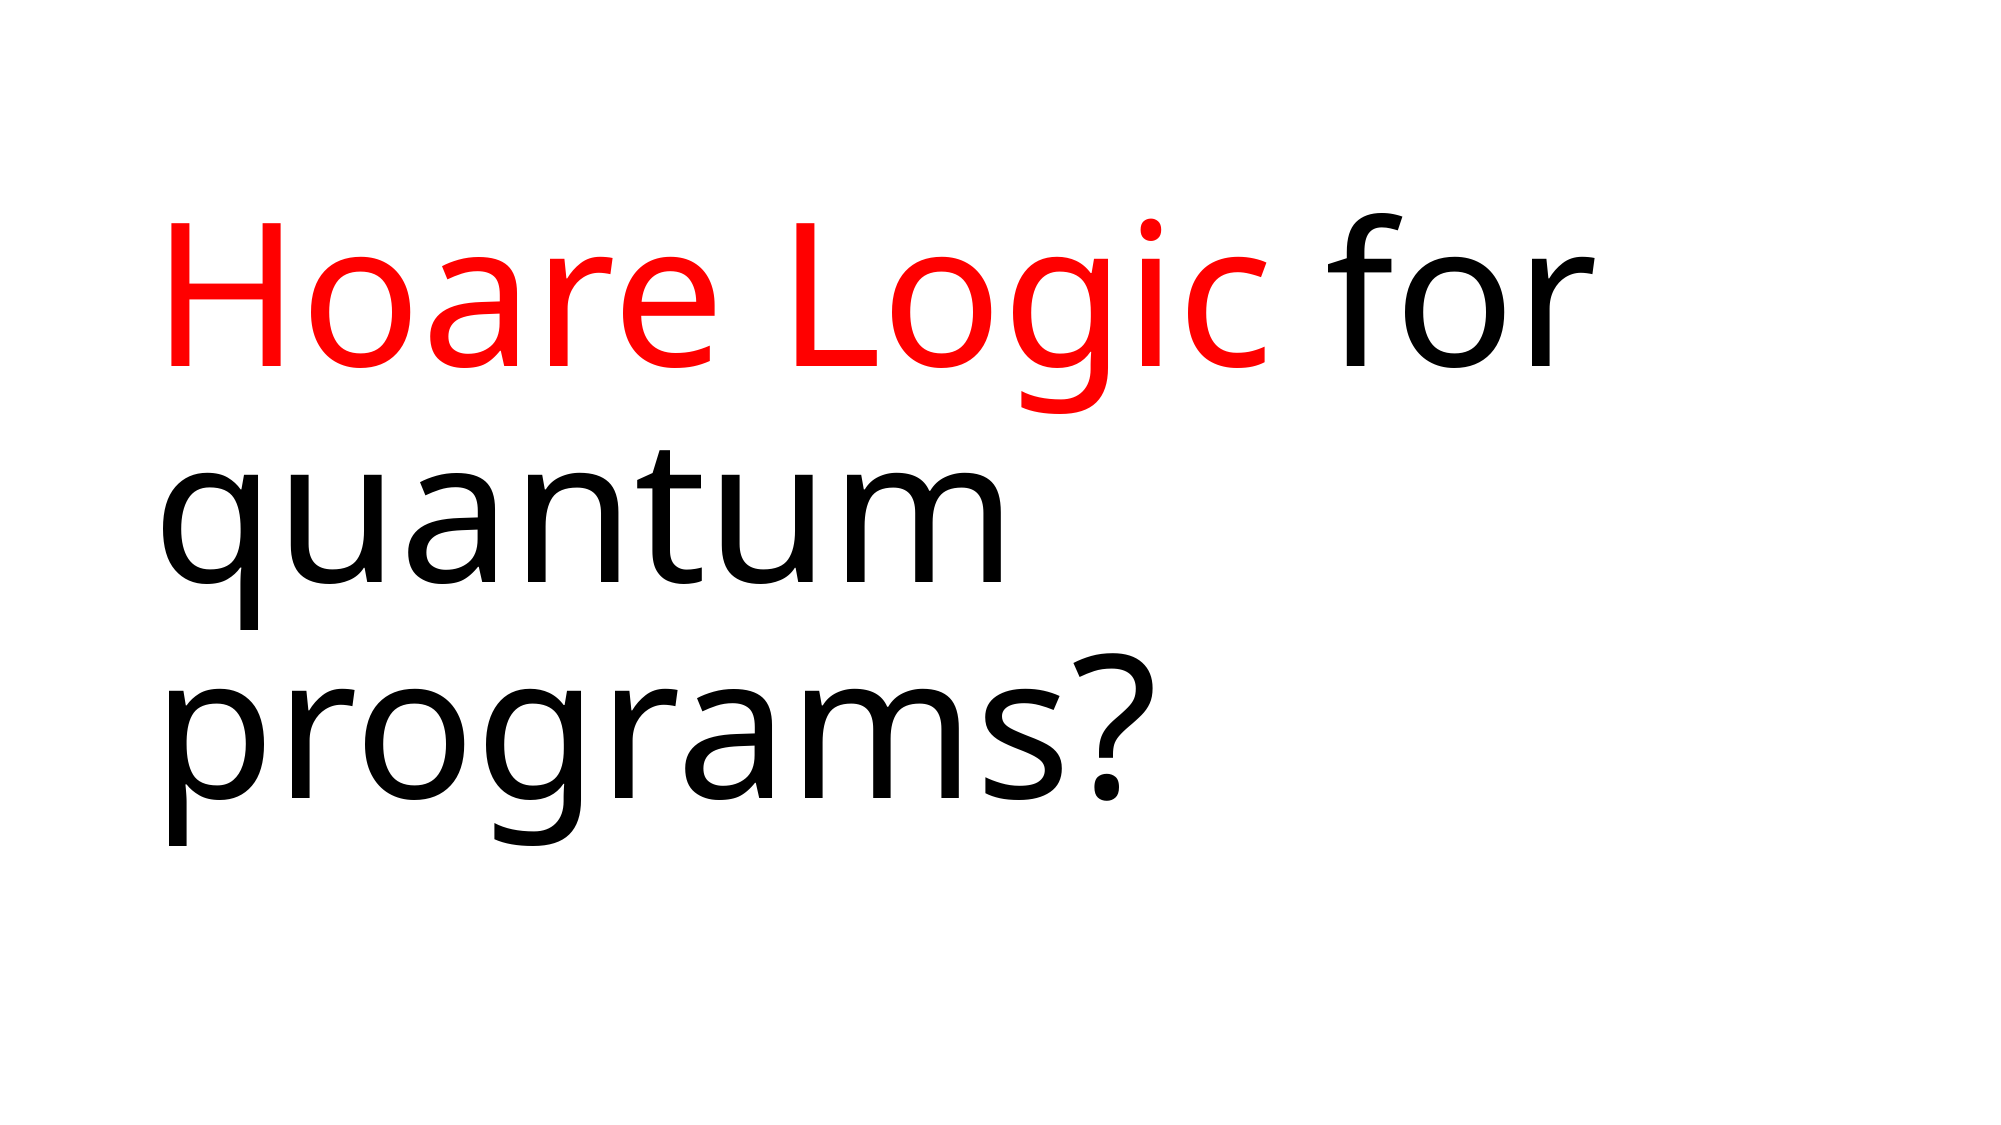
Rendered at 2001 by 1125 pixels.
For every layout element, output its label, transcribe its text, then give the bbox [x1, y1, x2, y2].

list Hoare Logic for quantum programs? [137, 186, 1863, 900]
